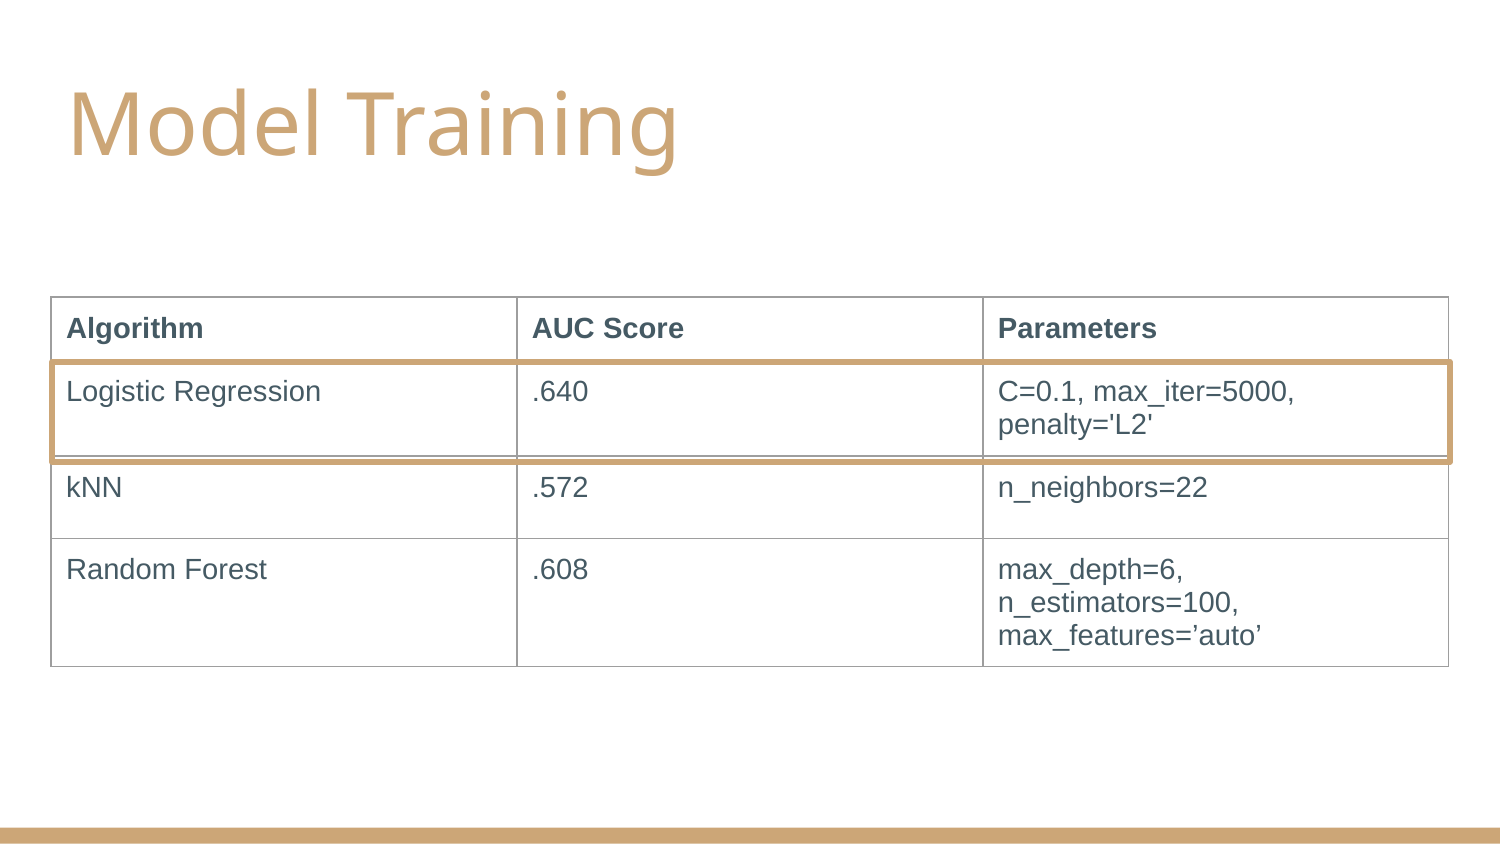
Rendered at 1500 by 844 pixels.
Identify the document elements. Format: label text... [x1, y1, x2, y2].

table_cell Random Forest [52, 539, 516, 666]
table_header Algorithm [52, 298, 516, 360]
text_box [52, 361, 1450, 462]
table_header Parameters [984, 298, 1448, 360]
table_cell n_neighbors=22 [984, 462, 1448, 538]
table_cell max_depth=6, n_estimators=100, max_features=’auto’ [984, 539, 1448, 666]
table_cell .608 [518, 539, 982, 666]
title Model Training [51, 51, 1449, 189]
table_cell kNN [52, 462, 516, 538]
table_cell .572 [518, 462, 982, 538]
table_header AUC Score [518, 298, 982, 360]
